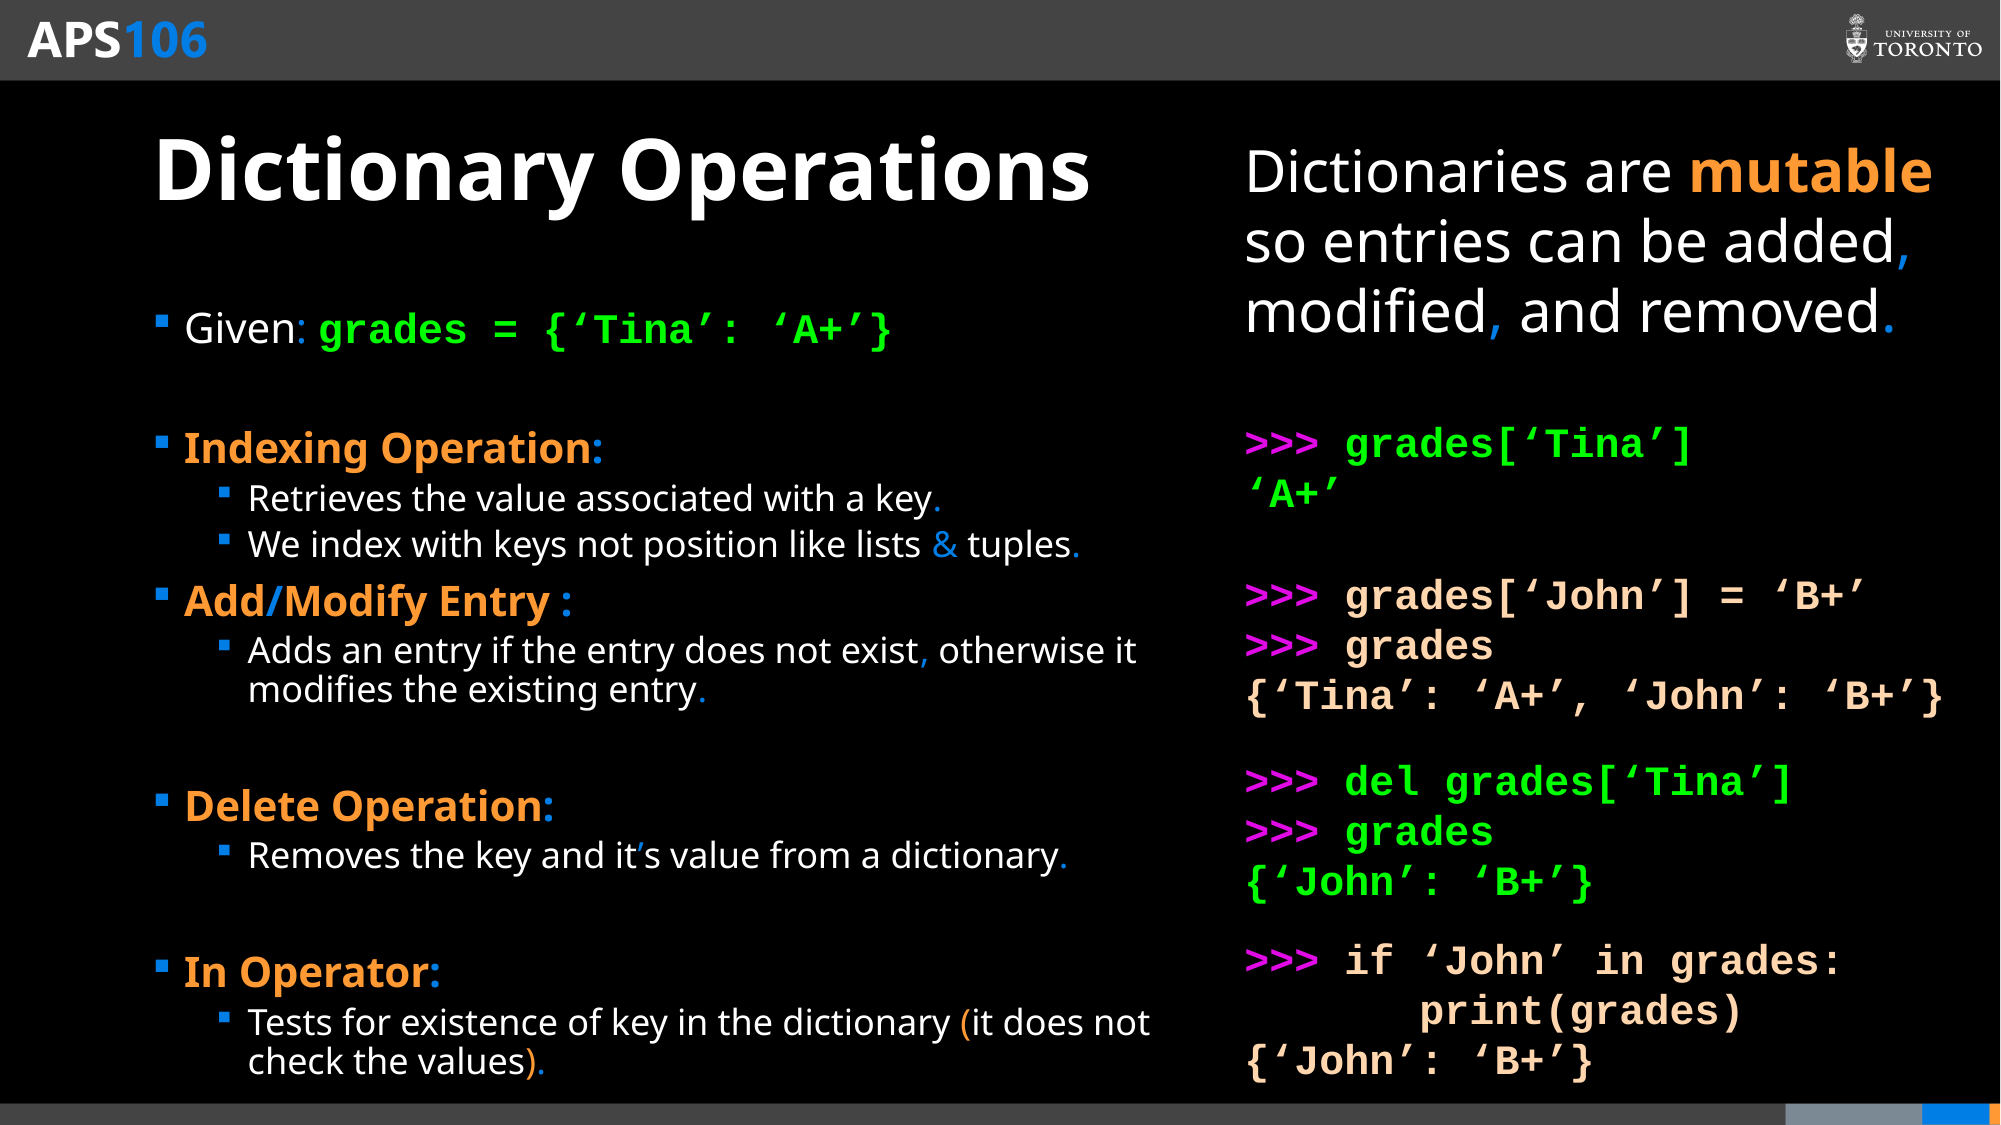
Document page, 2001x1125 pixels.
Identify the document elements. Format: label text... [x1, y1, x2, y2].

list Given: grades = {‘Tina’: ‘A+’} Indexing Operation: Retrieves the value associated with a key. We index with keys not position like lists & tuples. Add/Modify Entry : Adds an entry if the entry does not exist, otherwise it modifies the existing entry. Delete Operation: Removes the key and it’s value from a dictionary. In Operator: Tests for existence of key in the dictionary (it does not check the values). [137, 299, 1237, 1093]
title Dictionary Operations [137, 119, 1863, 227]
text_box >>> grades[‘Tina’] ‘A+’ [1229, 408, 1929, 524]
text_box >>> if ‘John’ in grades: print(grades) {‘John’: ‘B+’} [1229, 925, 1929, 1091]
picture [0, 0, 2001, 1125]
text_box >>> grades[‘John’] = ‘B+’ >>> grades {‘Tina’: ‘A+’, ‘John’: ‘B+’} [1229, 560, 2000, 726]
text_box >>> del grades[‘Tina’] >>> grades {‘John’: ‘B+’} [1229, 746, 1929, 925]
text_box Dictionaries are mutable so entries can be added, modified, and removed. [1229, 126, 1959, 351]
